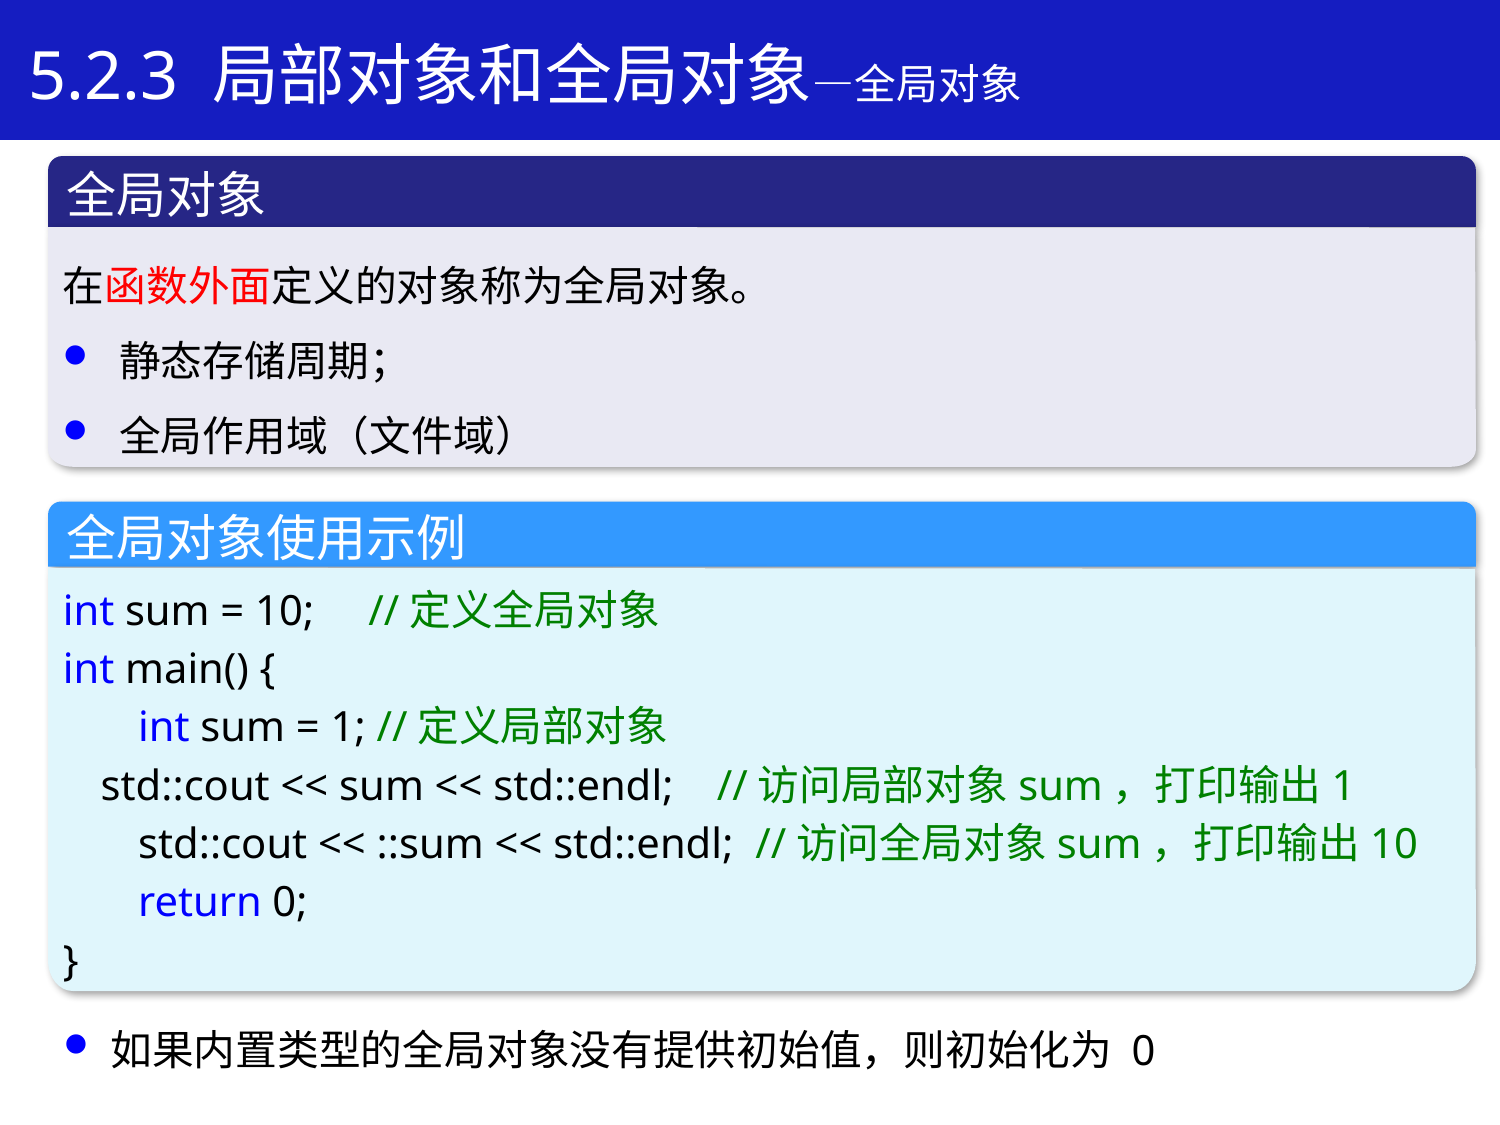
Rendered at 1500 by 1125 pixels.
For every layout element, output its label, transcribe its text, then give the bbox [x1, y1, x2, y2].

text_box 如果内置类型的全局对象没有提供初始值，则初始化为 0 [48, 1016, 1182, 1082]
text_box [48, 501, 1476, 992]
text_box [48, 156, 1476, 462]
text_box 5.2.3 局部对象和全局对象—全局对象 [13, 25, 1078, 121]
